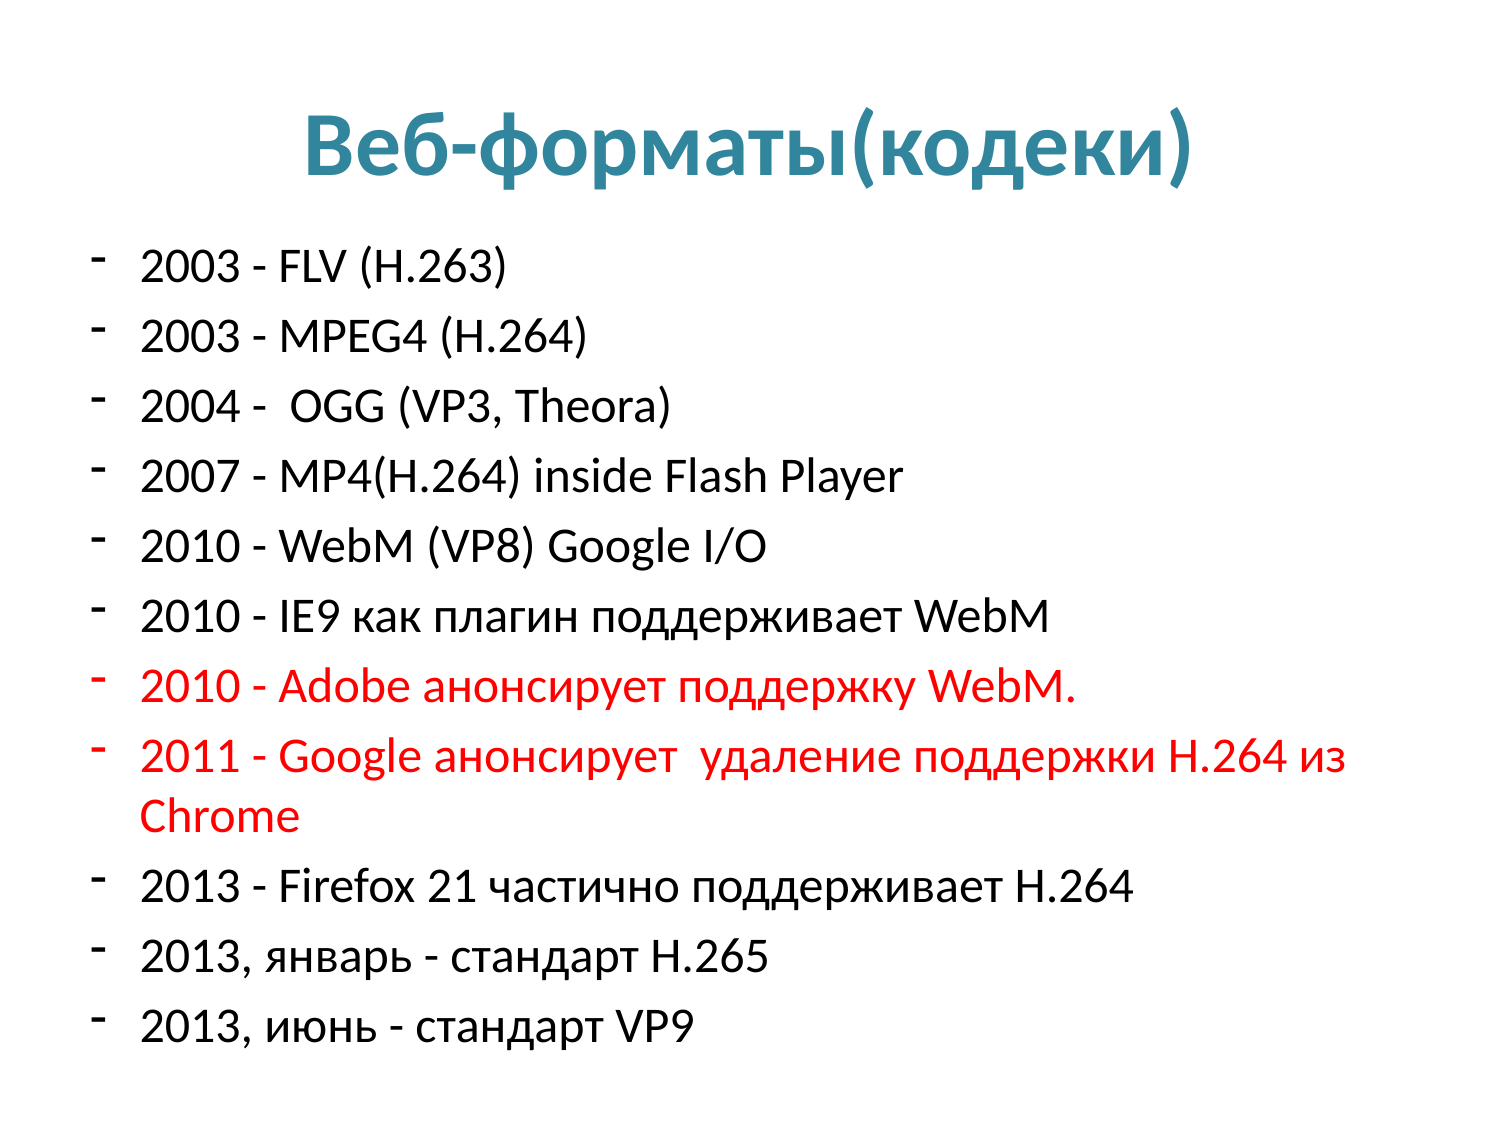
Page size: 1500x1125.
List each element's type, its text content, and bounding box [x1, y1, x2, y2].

title Веб-форматы(кодеки) [75, 45, 1425, 224]
list 2003 - FLV (H.263) 2003 - MPEG4 (H.264) 2004 - OGG (VP3, Theora) 2007 - MP4(H.264) inside Flash Player 2010 - WebM (VP8) Google I/O 2010 - IE9 как плагин поддерживает WebM 2010 - Adobe анонсирует поддержку WebM. 2011 - Google анонсирует удаление поддержки H.264 из Chrome 2013 - Firefox 21 частично поддерживает H.264 2013, январь - стандарт H.265 2013, июнь - стандарт VP9 [75, 224, 1425, 1063]
